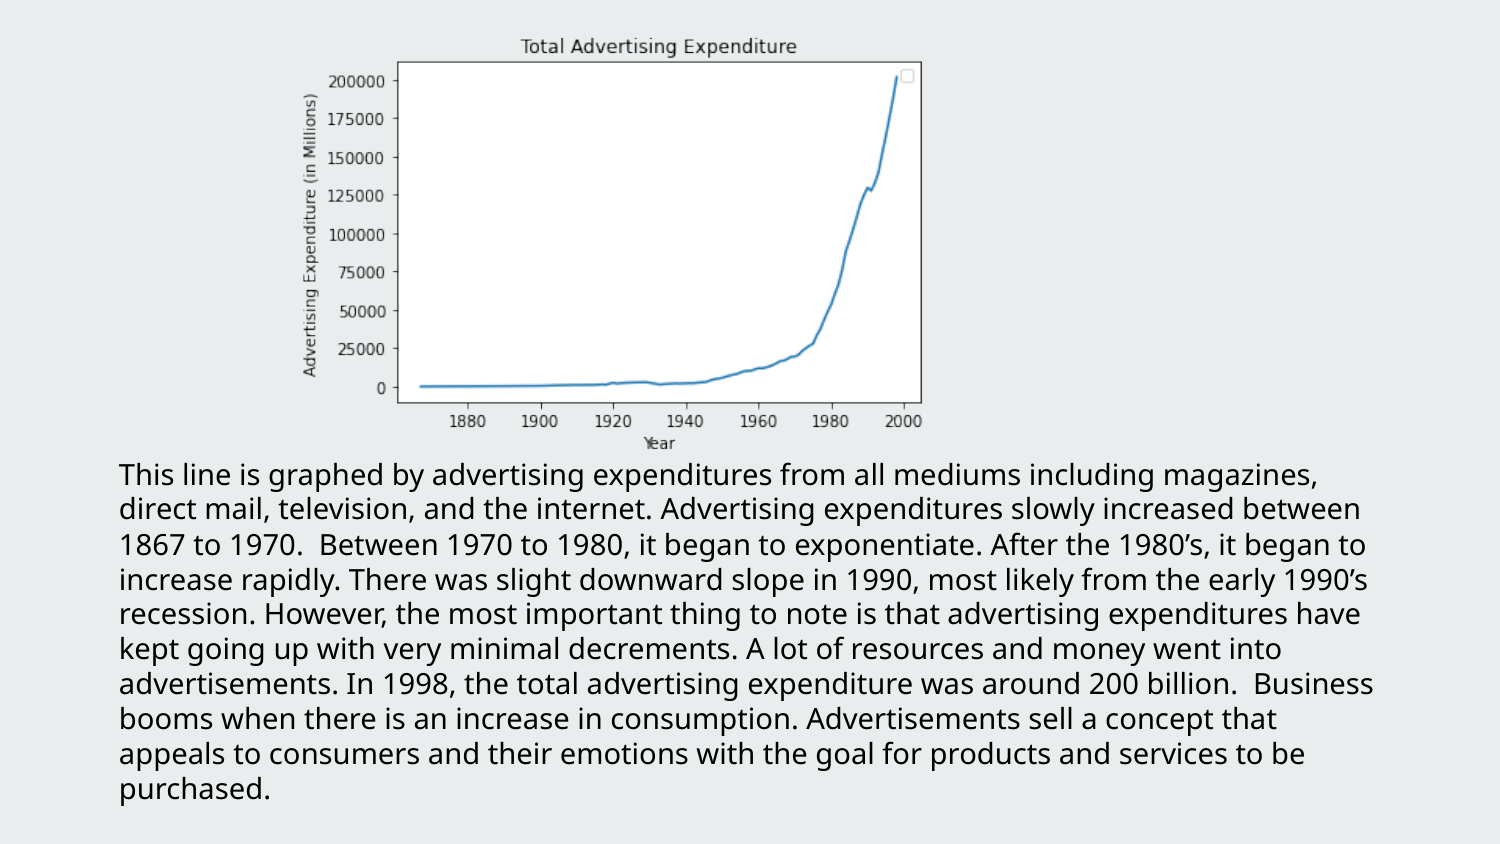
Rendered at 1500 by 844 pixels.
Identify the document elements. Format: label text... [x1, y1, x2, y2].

picture [294, 27, 936, 463]
text_box This line is graphed by advertising expenditures from all mediums including magazines, direct mail, television, and the internet. Advertising expenditures slowly increased between 1867 to 1970. Between 1970 to 1980, it began to exponentiate. After the 1980’s, it began to increase rapidly. There was slight downward slope in 1990, most likely from the early 1990’s recession. However, the most important thing to note is that advertising expenditures have kept going up with very minimal decrements. A lot of resources and money went into advertisements. In 1998, the total advertising expenditure was around 200 billion. Business booms when there is an increase in consumption. Advertisements sell a concept that appeals to consumers and their emotions with the goal for products and services to be purchased. [103, 440, 1397, 821]
